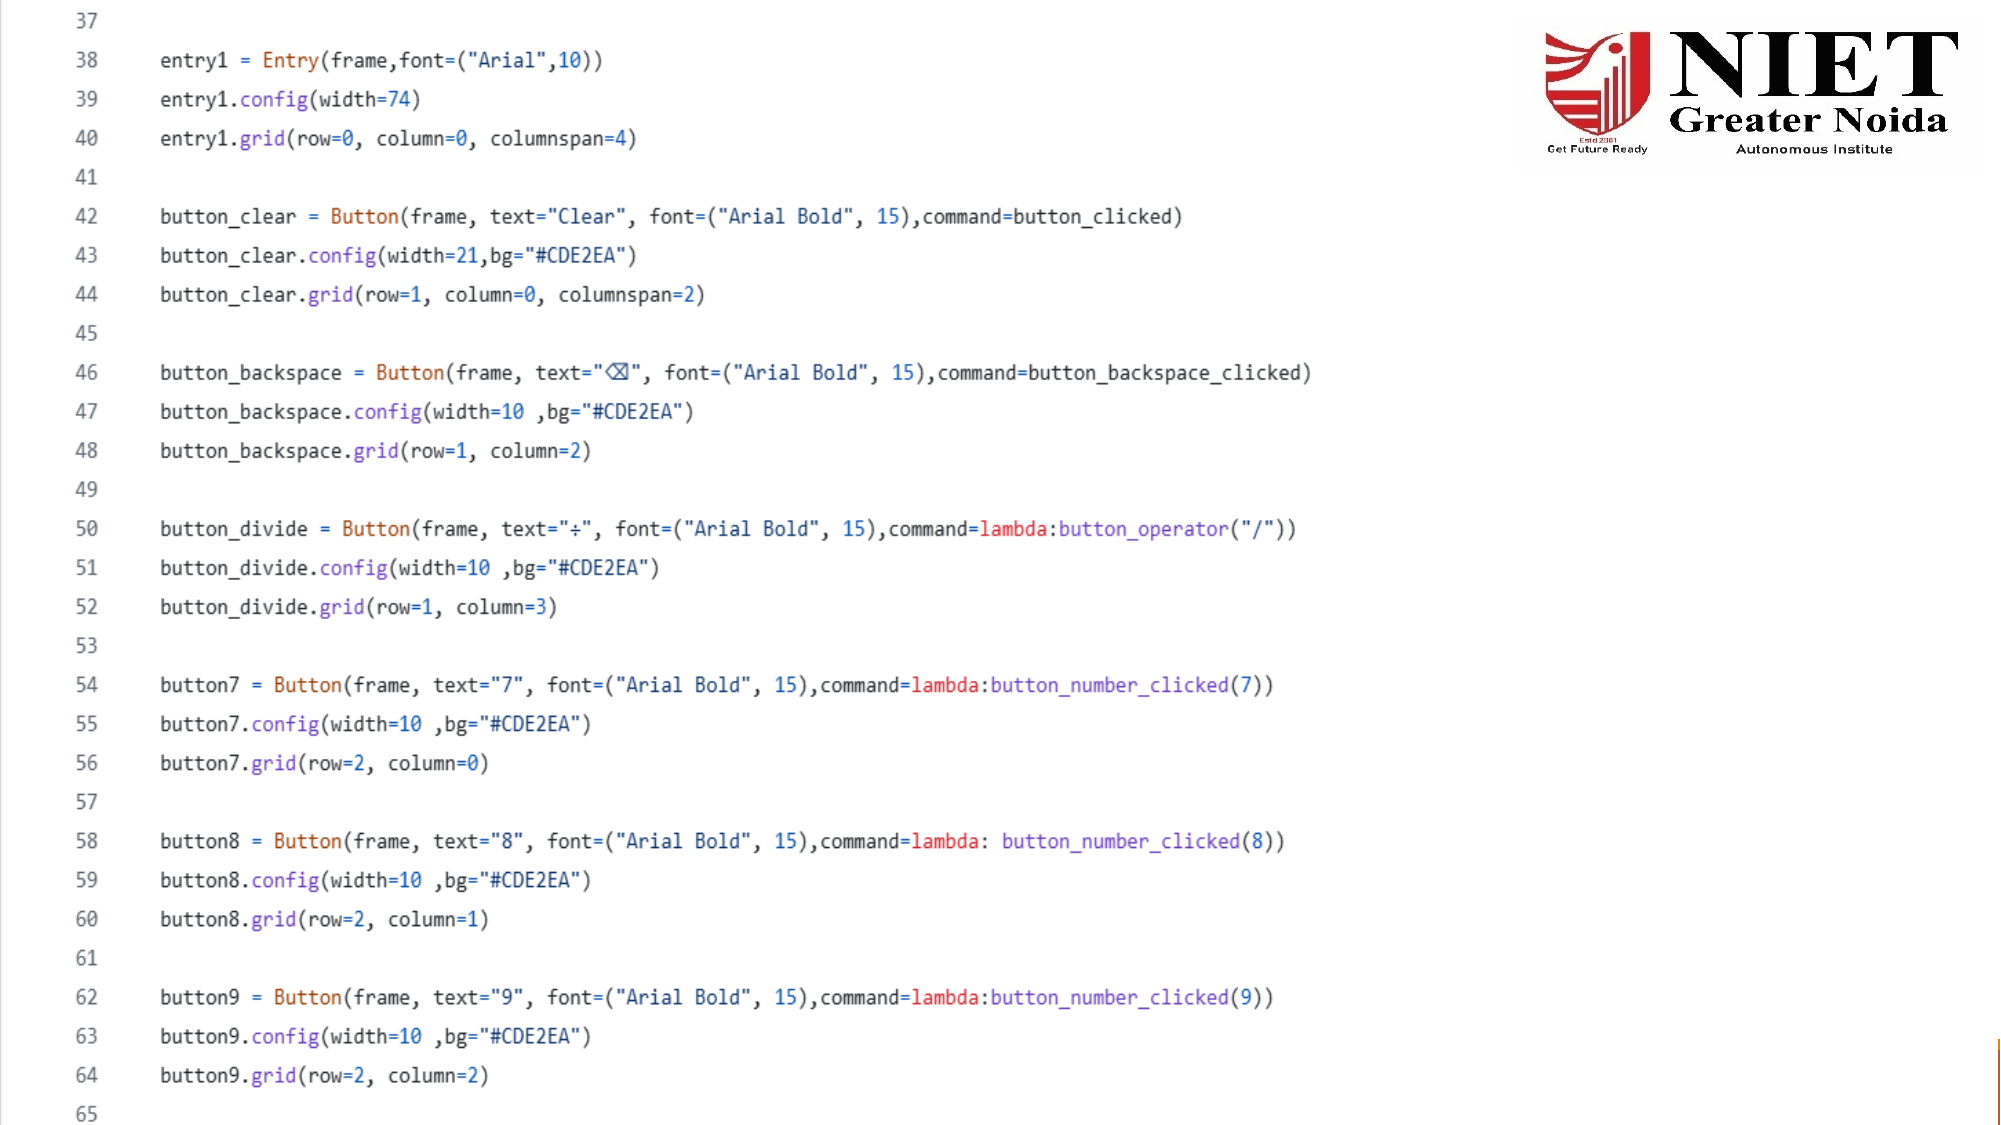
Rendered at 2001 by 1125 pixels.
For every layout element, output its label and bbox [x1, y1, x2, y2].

list [0, 0, 1998, 1125]
picture [1517, 14, 1986, 172]
